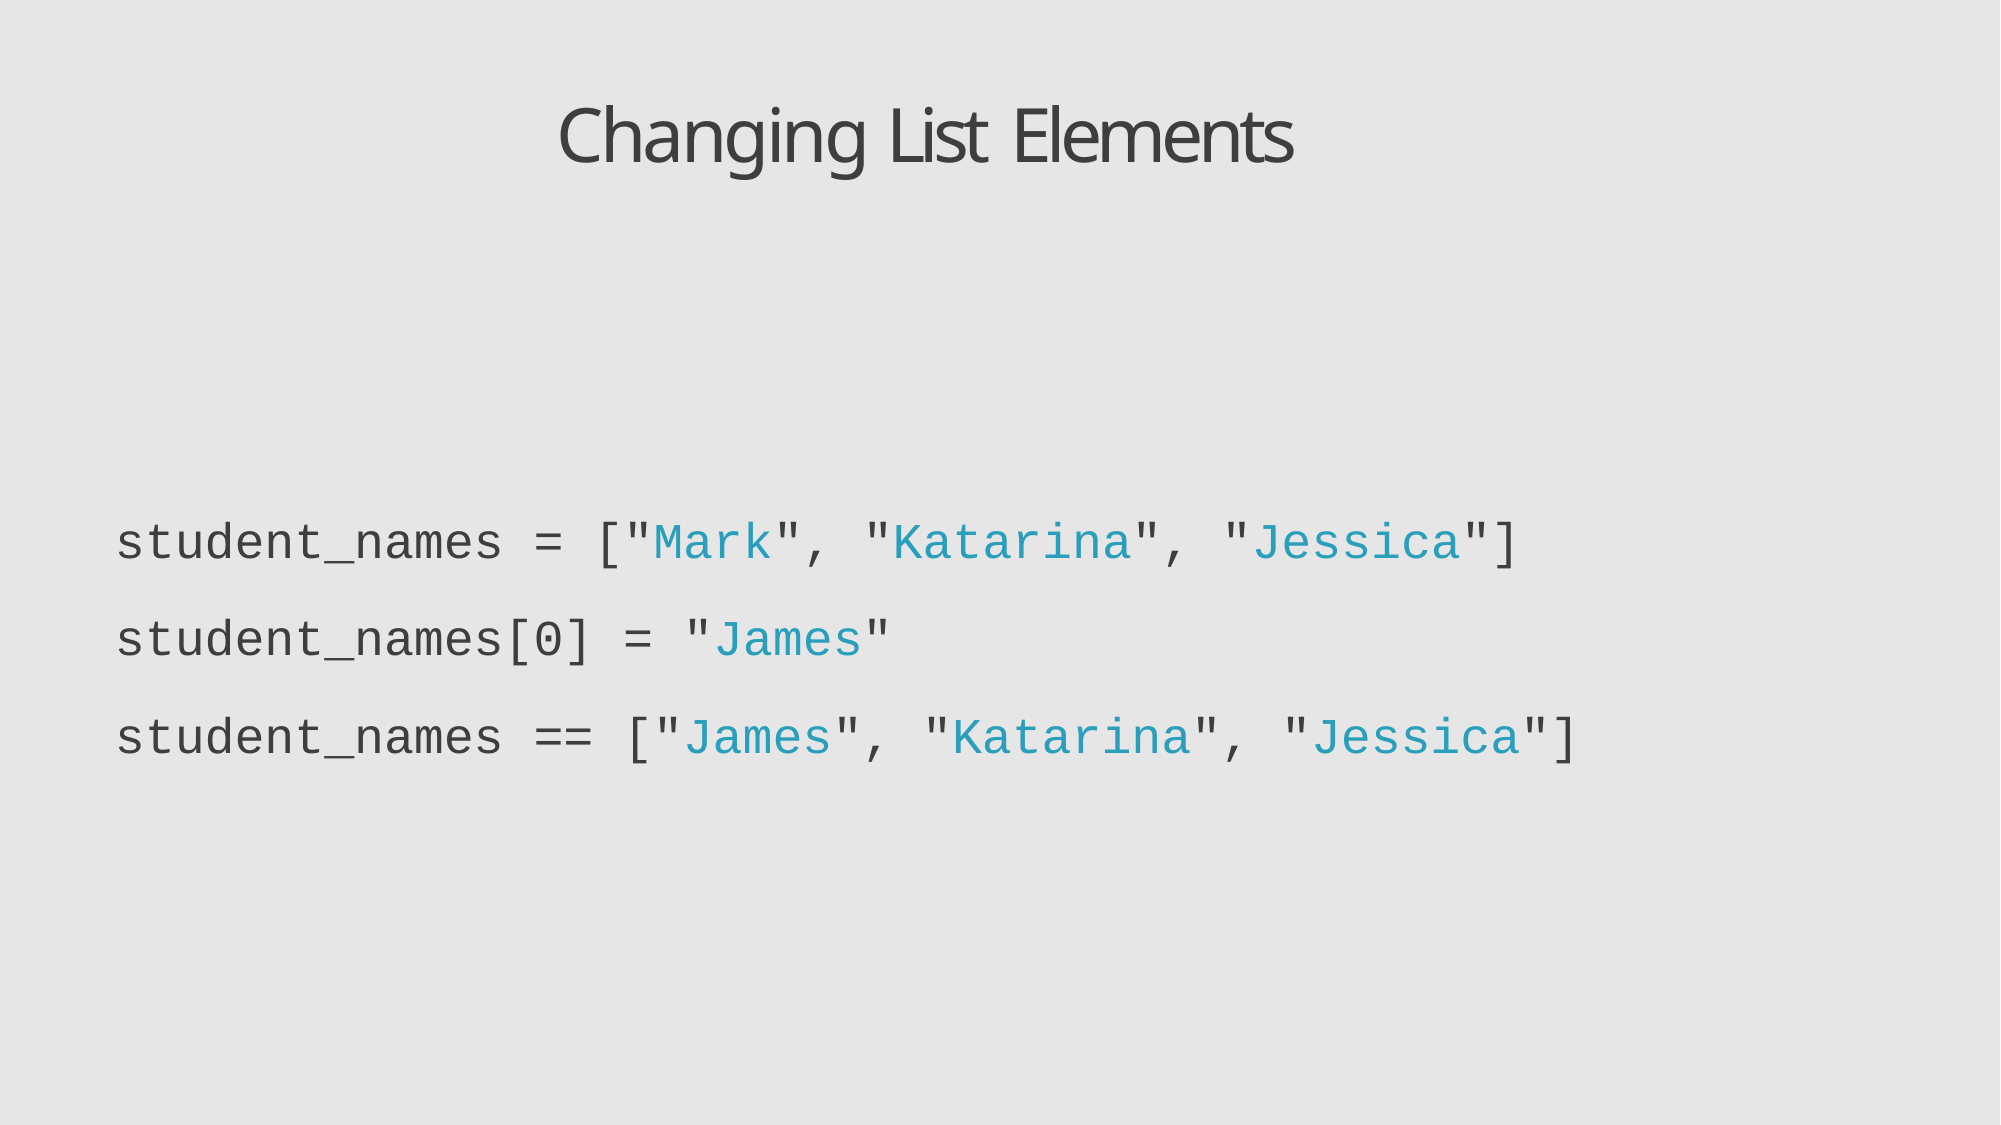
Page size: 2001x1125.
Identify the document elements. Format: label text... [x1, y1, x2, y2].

title Changing List Elements [554, 85, 1431, 276]
text_box student_names = ["Mark", "Katarina", "Jessica"] student_names[0] = "James" student_names == ["James", "Katarina", "Jessica"] [112, 506, 1586, 764]
